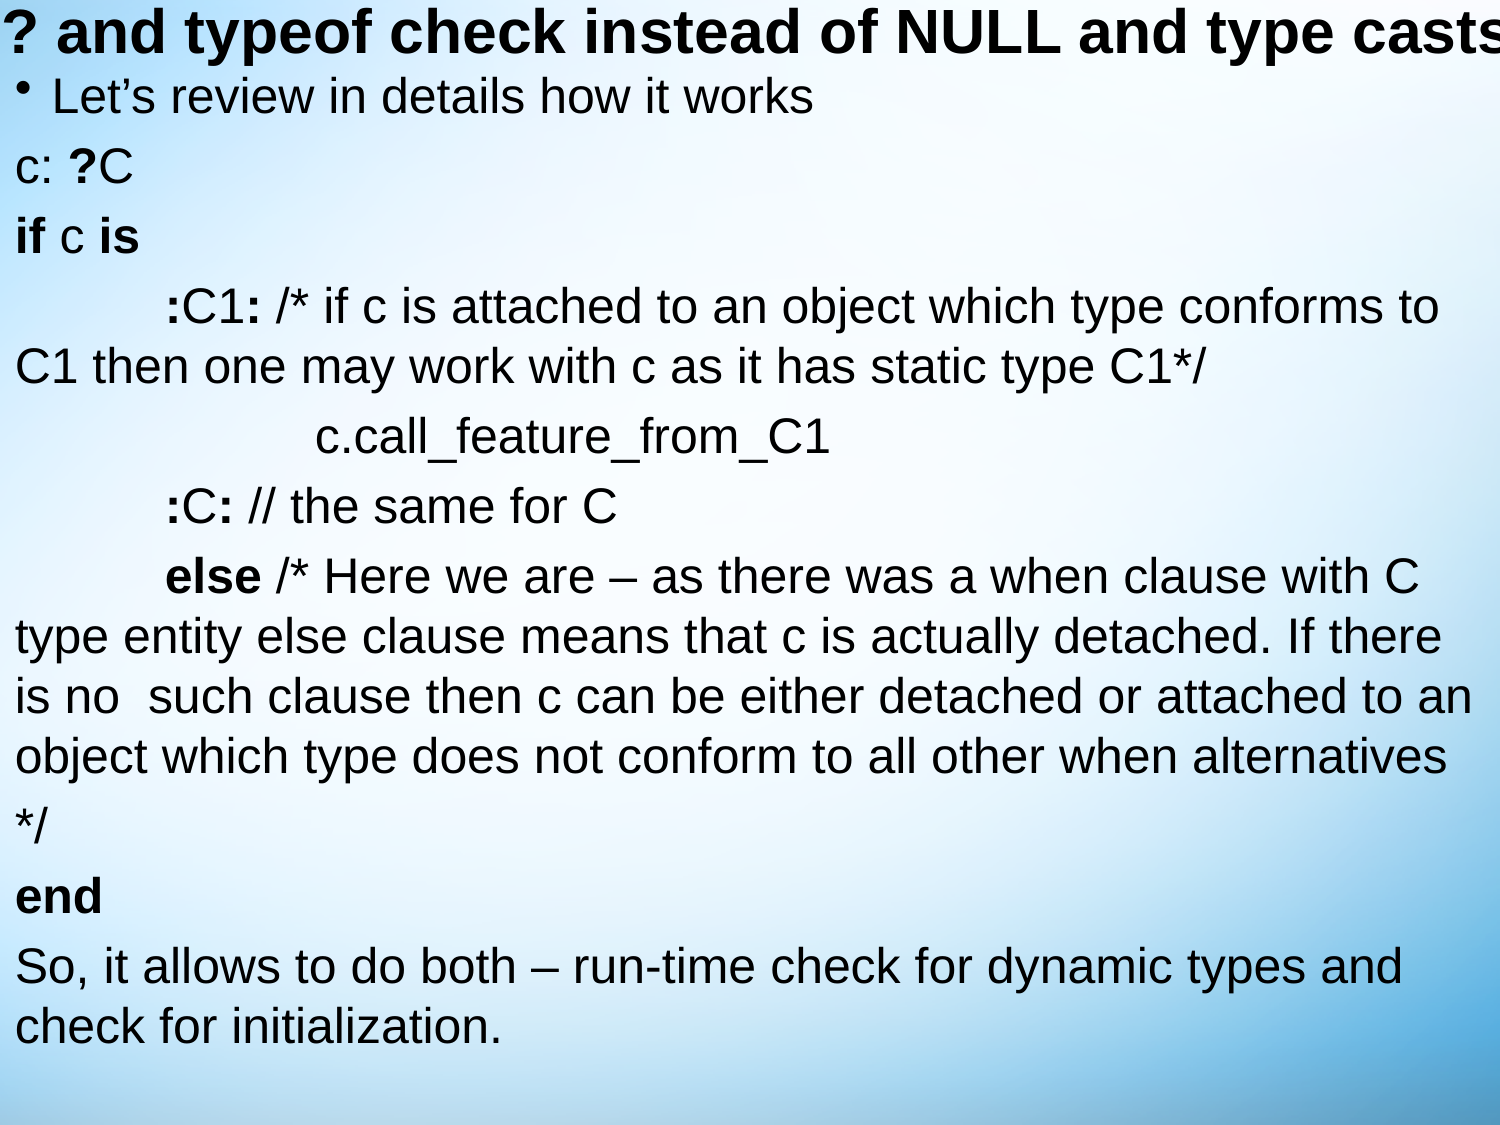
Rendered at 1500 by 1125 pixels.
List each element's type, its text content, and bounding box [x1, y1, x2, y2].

title ? and typeof check instead of NULL and type casts [0, 0, 1500, 76]
list Let’s review in details how it works c: ?C if c is :C1: /* if c is attached to an object which type conforms to C1 then one may work with c as it has static type C1*/ c.call_feature_from_C1 :C: // the same for C else /* Here we are – as there was a when clause with C type entity else clause means that c is actually detached. If there is no such clause then c can be either detached or attached to an object which type does not conform to all other when alternatives */ end So, it allows to do both – run-time check for dynamic types and check for initialization. [0, 76, 1500, 1125]
